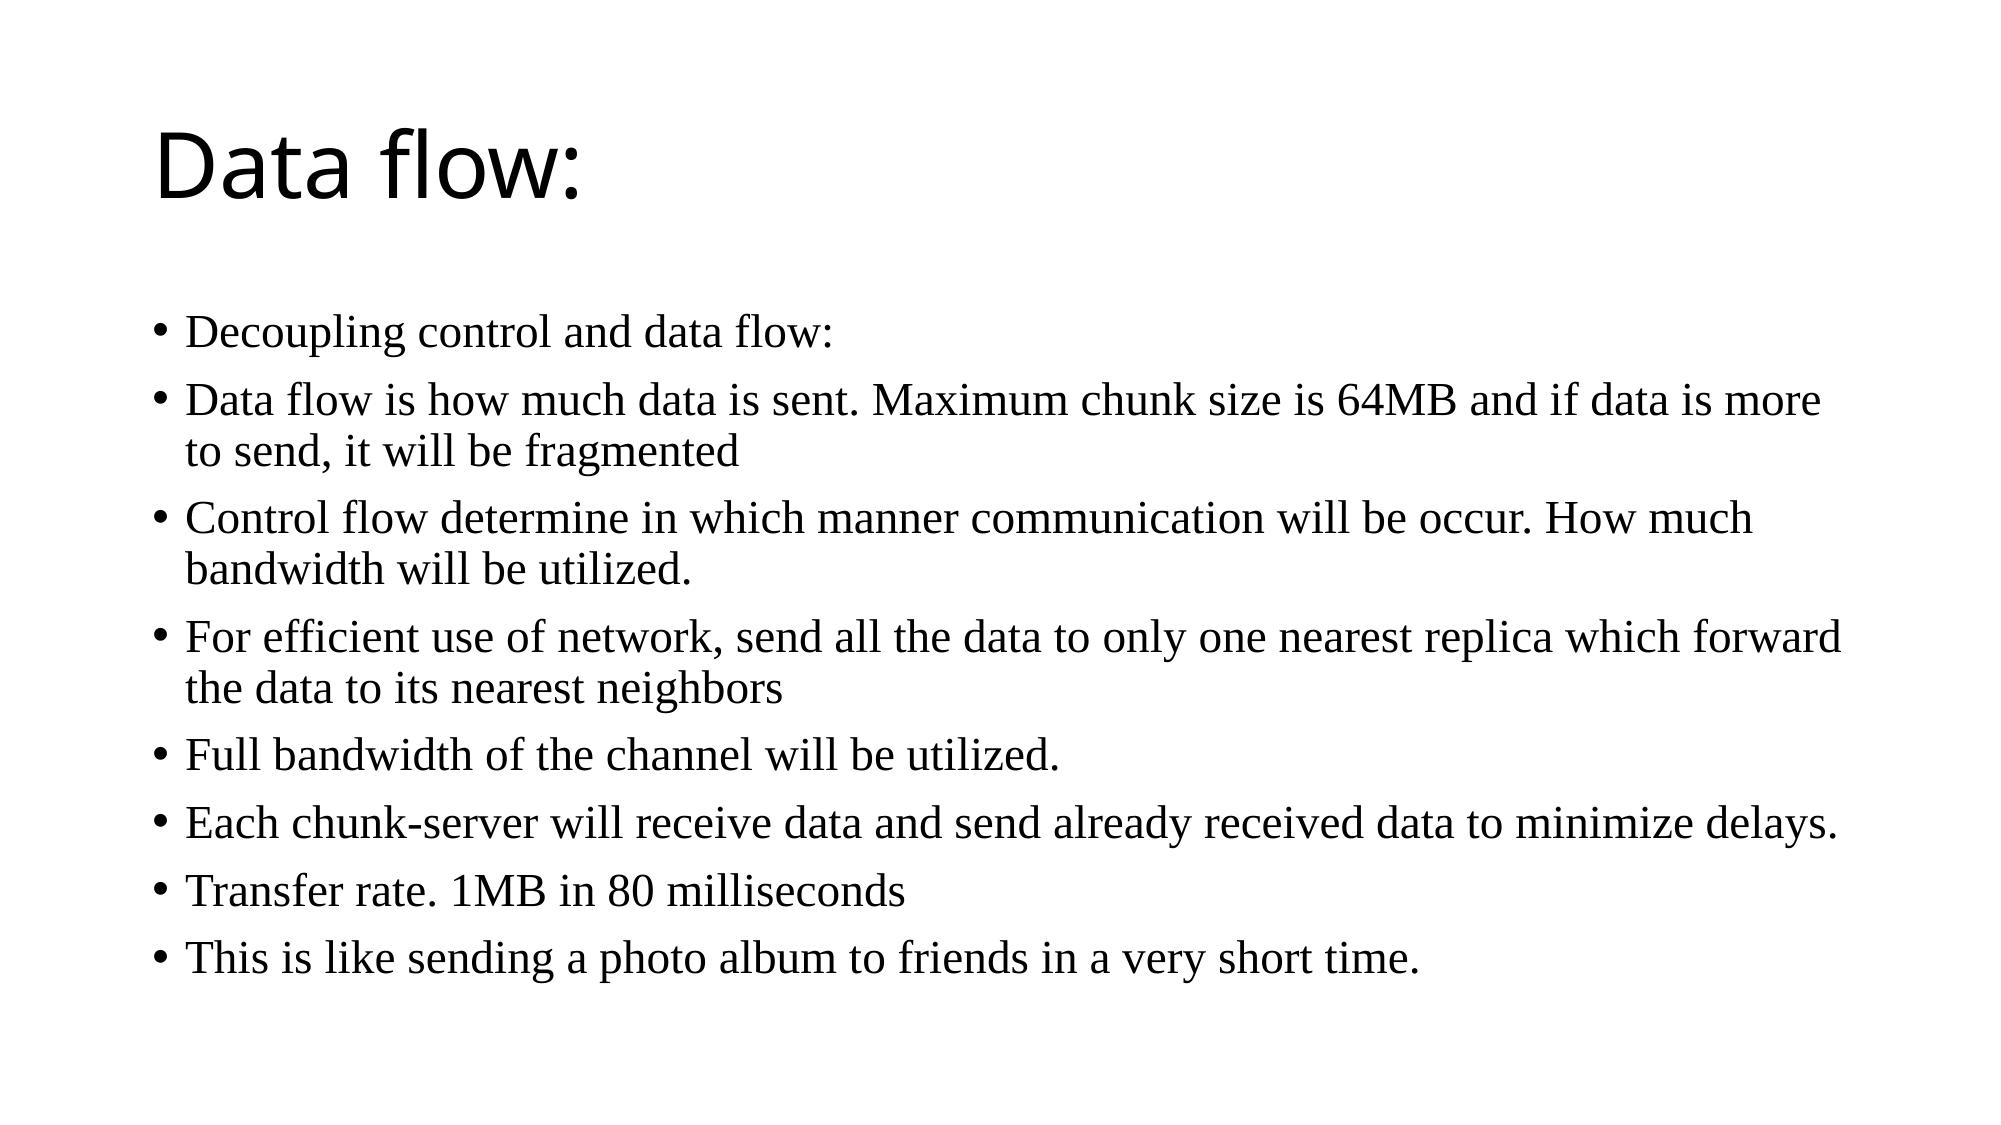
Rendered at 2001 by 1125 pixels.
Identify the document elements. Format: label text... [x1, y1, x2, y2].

list Decoupling control and data flow: Data flow is how much data is sent. Maximum chunk size is 64MB and if data is more to send, it will be fragmented Control flow determine in which manner communication will be occur. How much bandwidth will be utilized. For efficient use of network, send all the data to only one nearest replica which forward the data to its nearest neighbors Full bandwidth of the channel will be utilized. Each chunk-server will receive data and send already received data to minimize delays. Transfer rate. 1MB in 80 milliseconds This is like sending a photo album to friends in a very short time. [137, 299, 1863, 1014]
title Data flow: [137, 59, 1863, 278]
